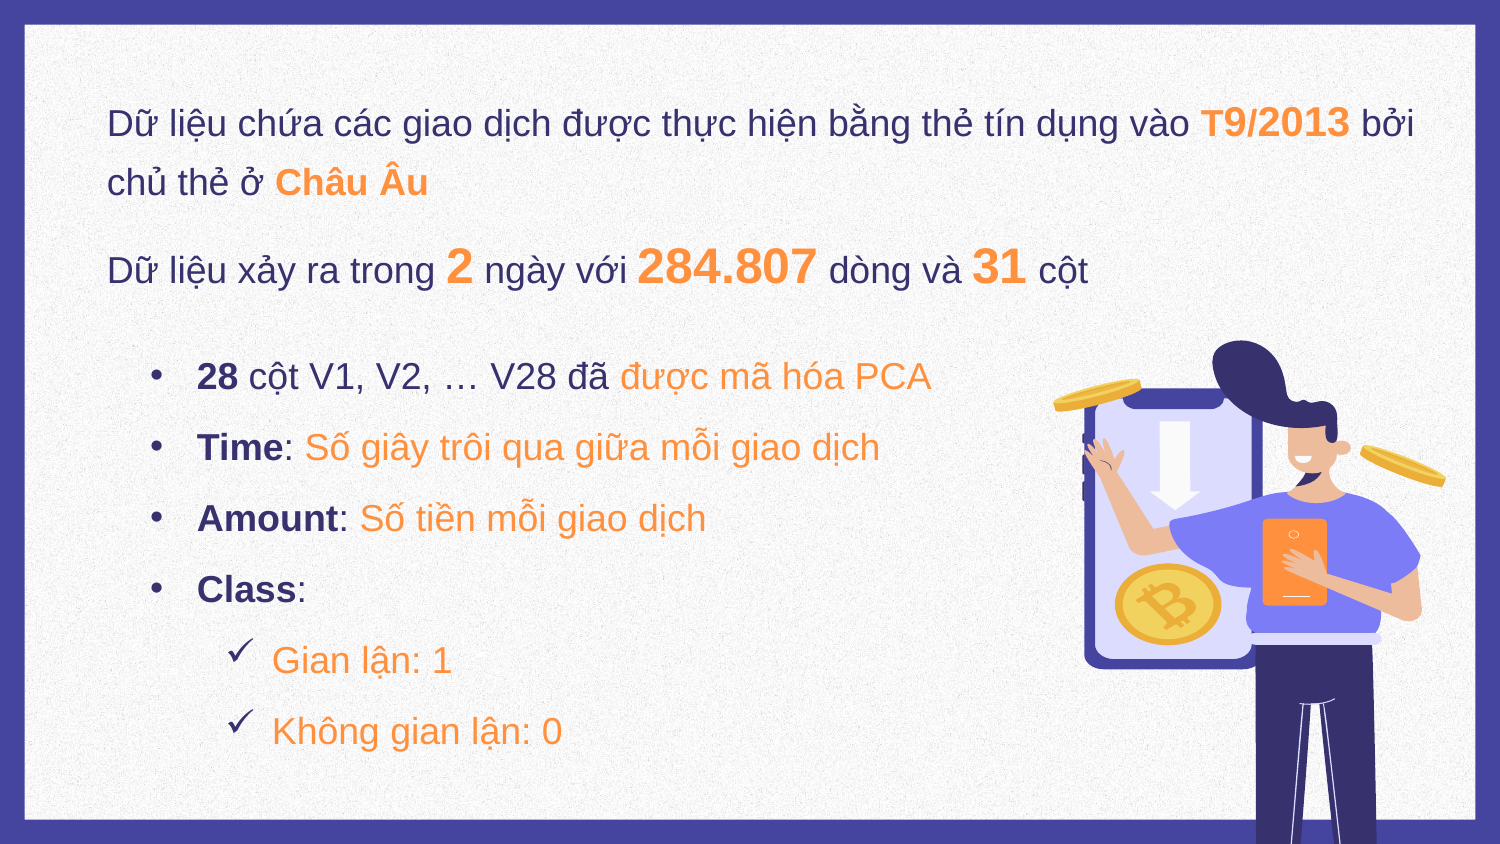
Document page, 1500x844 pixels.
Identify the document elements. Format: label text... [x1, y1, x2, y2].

subtitle 28 cột V1, V2, … V28 đã được mã hóa PCA Time: Số giây trôi qua giữa mỗi giao dịch Amount: Số tiền mỗi giao dịch Class: Gian lận: 1 Không gian lận: 0 [135, 323, 1068, 775]
text_box Dữ liệu chứa các giao dịch được thực hiện bằng thẻ tín dụng vào T9/2013 bởi chủ thẻ ở Châu Âu Dữ liệu xảy ra trong 2 ngày với 284.807 dòng và 31 cột [91, 64, 1439, 300]
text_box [1050, 340, 1458, 844]
picture [25, 25, 1475, 819]
